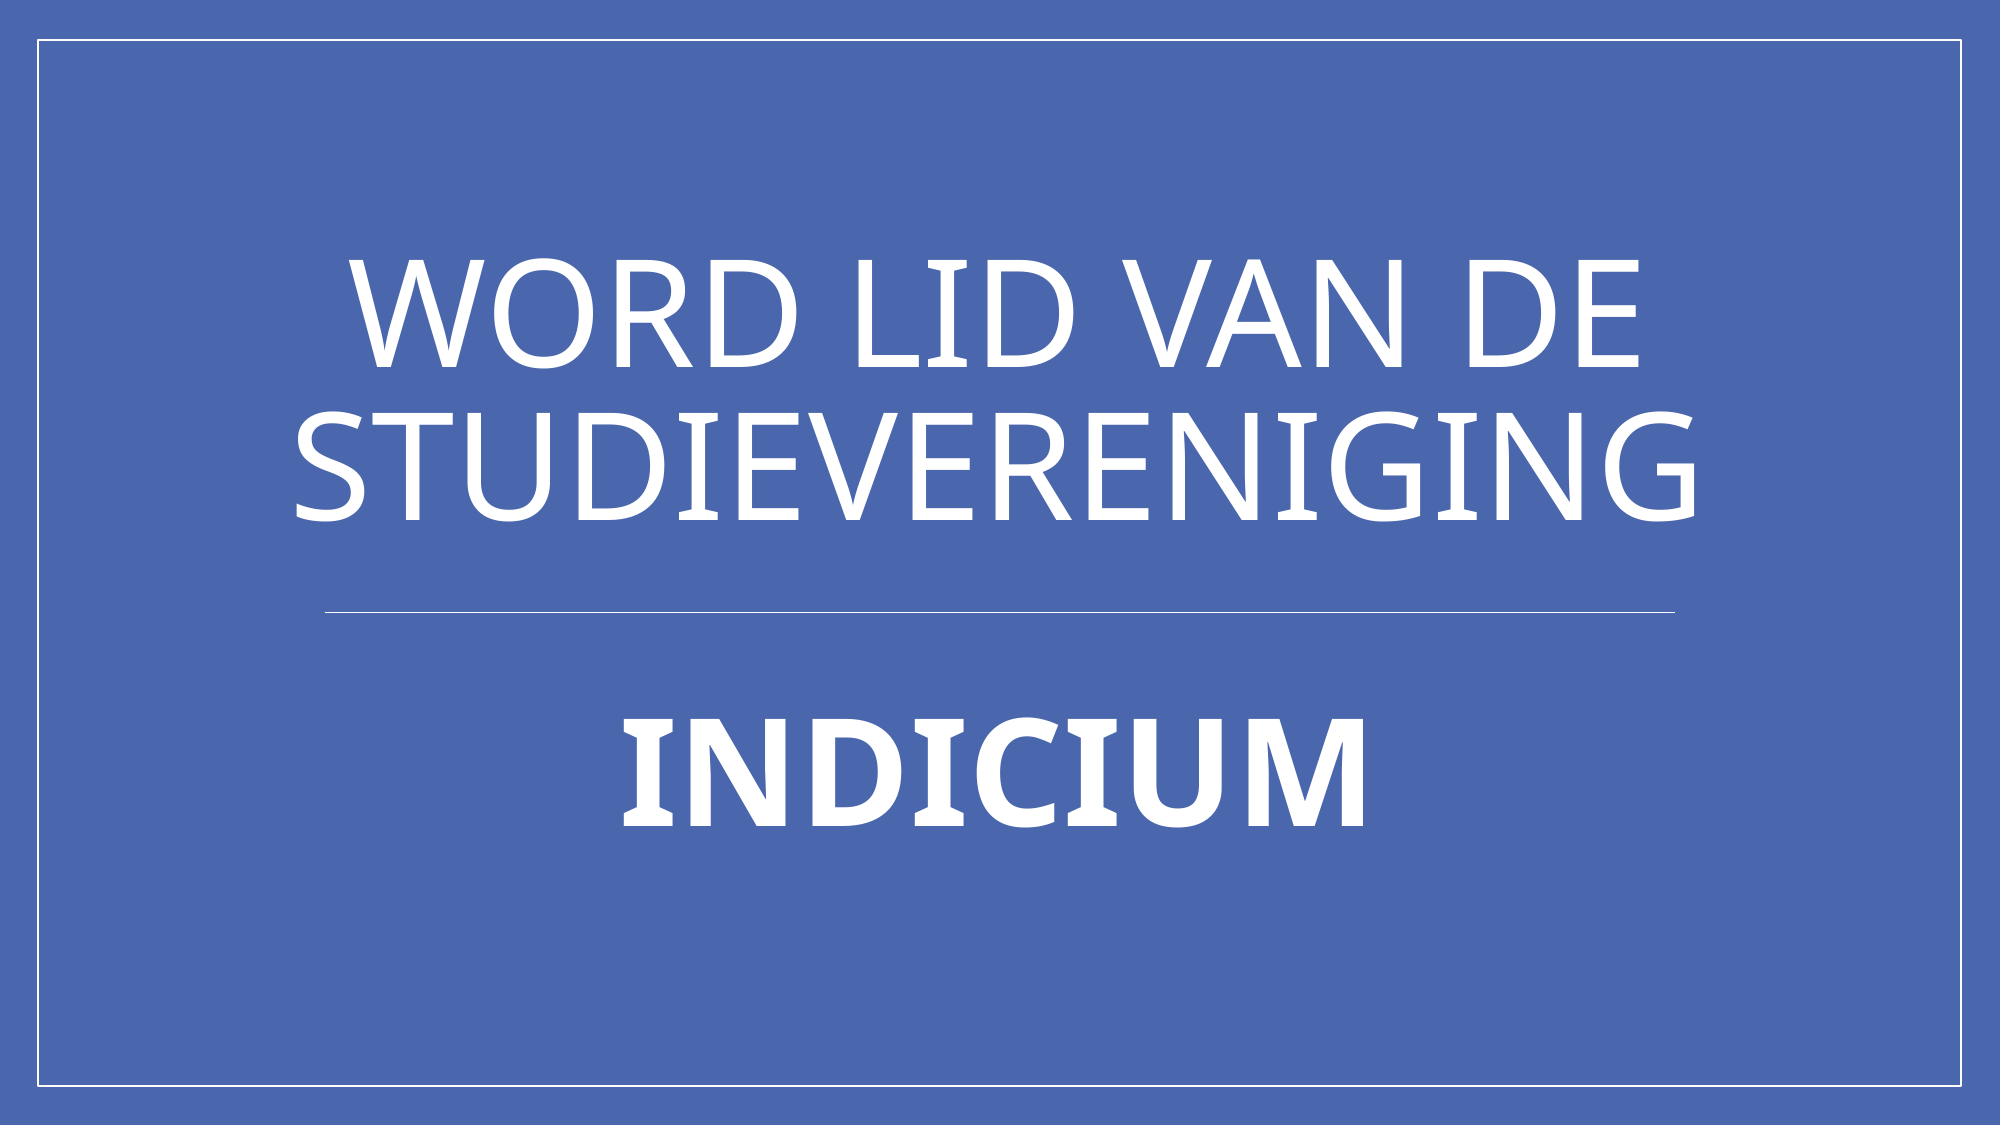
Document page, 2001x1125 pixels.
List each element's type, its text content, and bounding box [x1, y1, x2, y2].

title Word lid van de studievereniging indicium [180, 228, 1816, 865]
